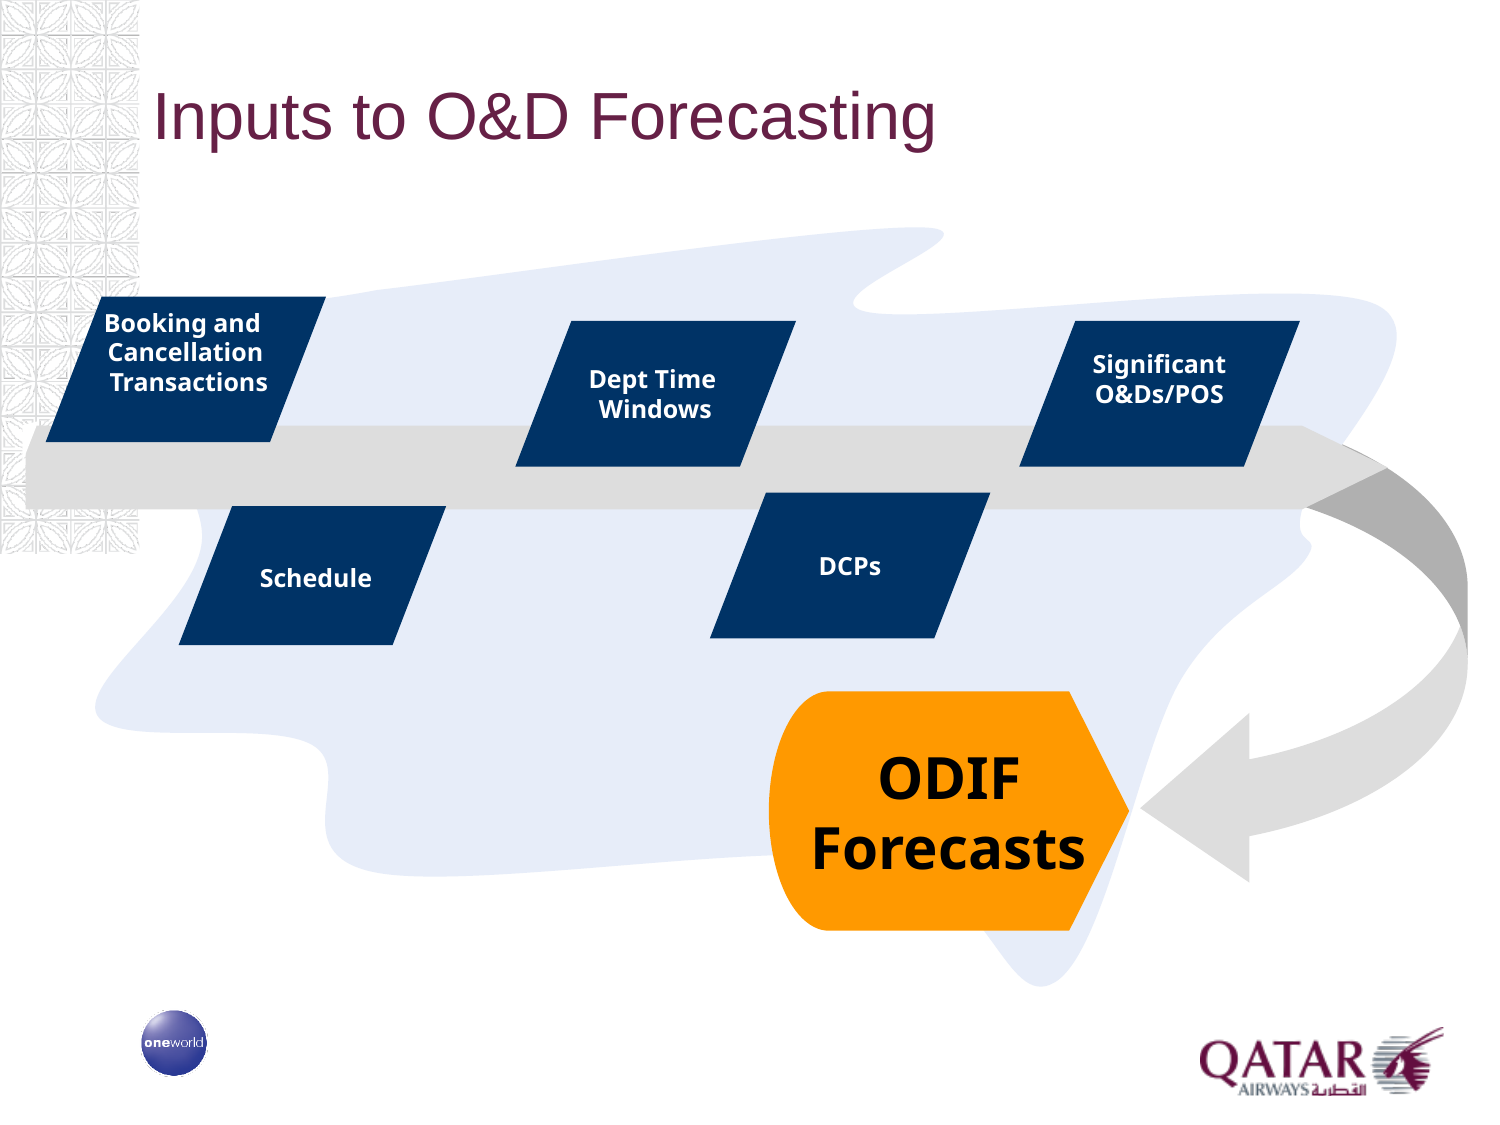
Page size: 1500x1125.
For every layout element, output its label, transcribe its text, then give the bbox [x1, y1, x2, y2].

text_box Booking and Cancellation Transactions [54, 296, 327, 419]
text_box Schedule [178, 518, 442, 646]
text_box Significant O&Ds/POS [1037, 320, 1300, 419]
title Inputs to O&D Forecasting [137, 62, 1238, 163]
text_box [95, 518, 1312, 987]
text_box [280, 227, 1397, 419]
picture [139, 1008, 208, 1077]
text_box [22, 420, 1389, 510]
text_box ODIF Forecasts [768, 691, 1130, 931]
text_box DCPs [709, 518, 981, 639]
text_box [1140, 473, 1468, 883]
text_box Dept Time Windows [533, 320, 797, 419]
